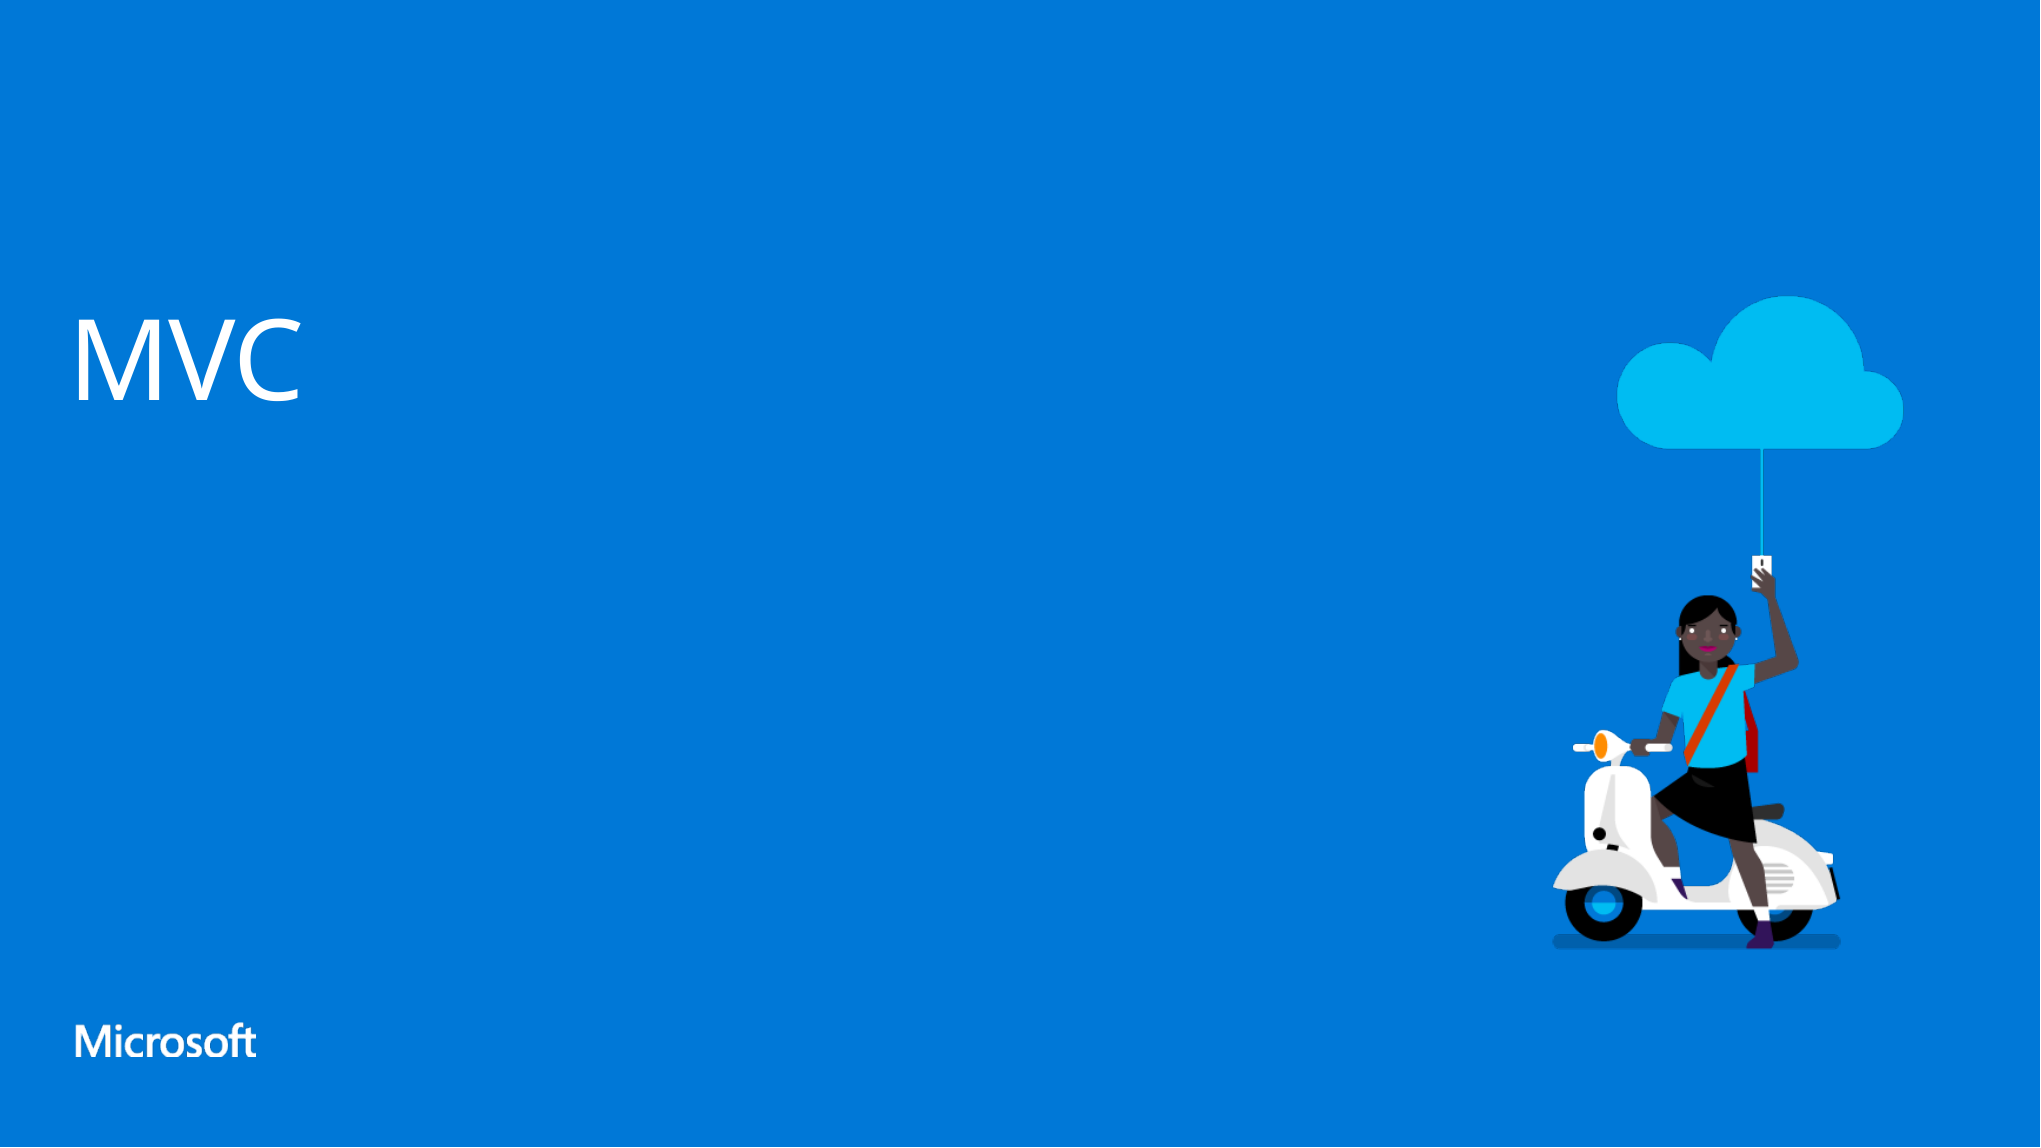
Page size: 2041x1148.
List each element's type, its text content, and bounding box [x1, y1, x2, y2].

picture [1440, 266, 1965, 972]
picture [75, 1022, 256, 1057]
title MVC [45, 288, 1366, 589]
